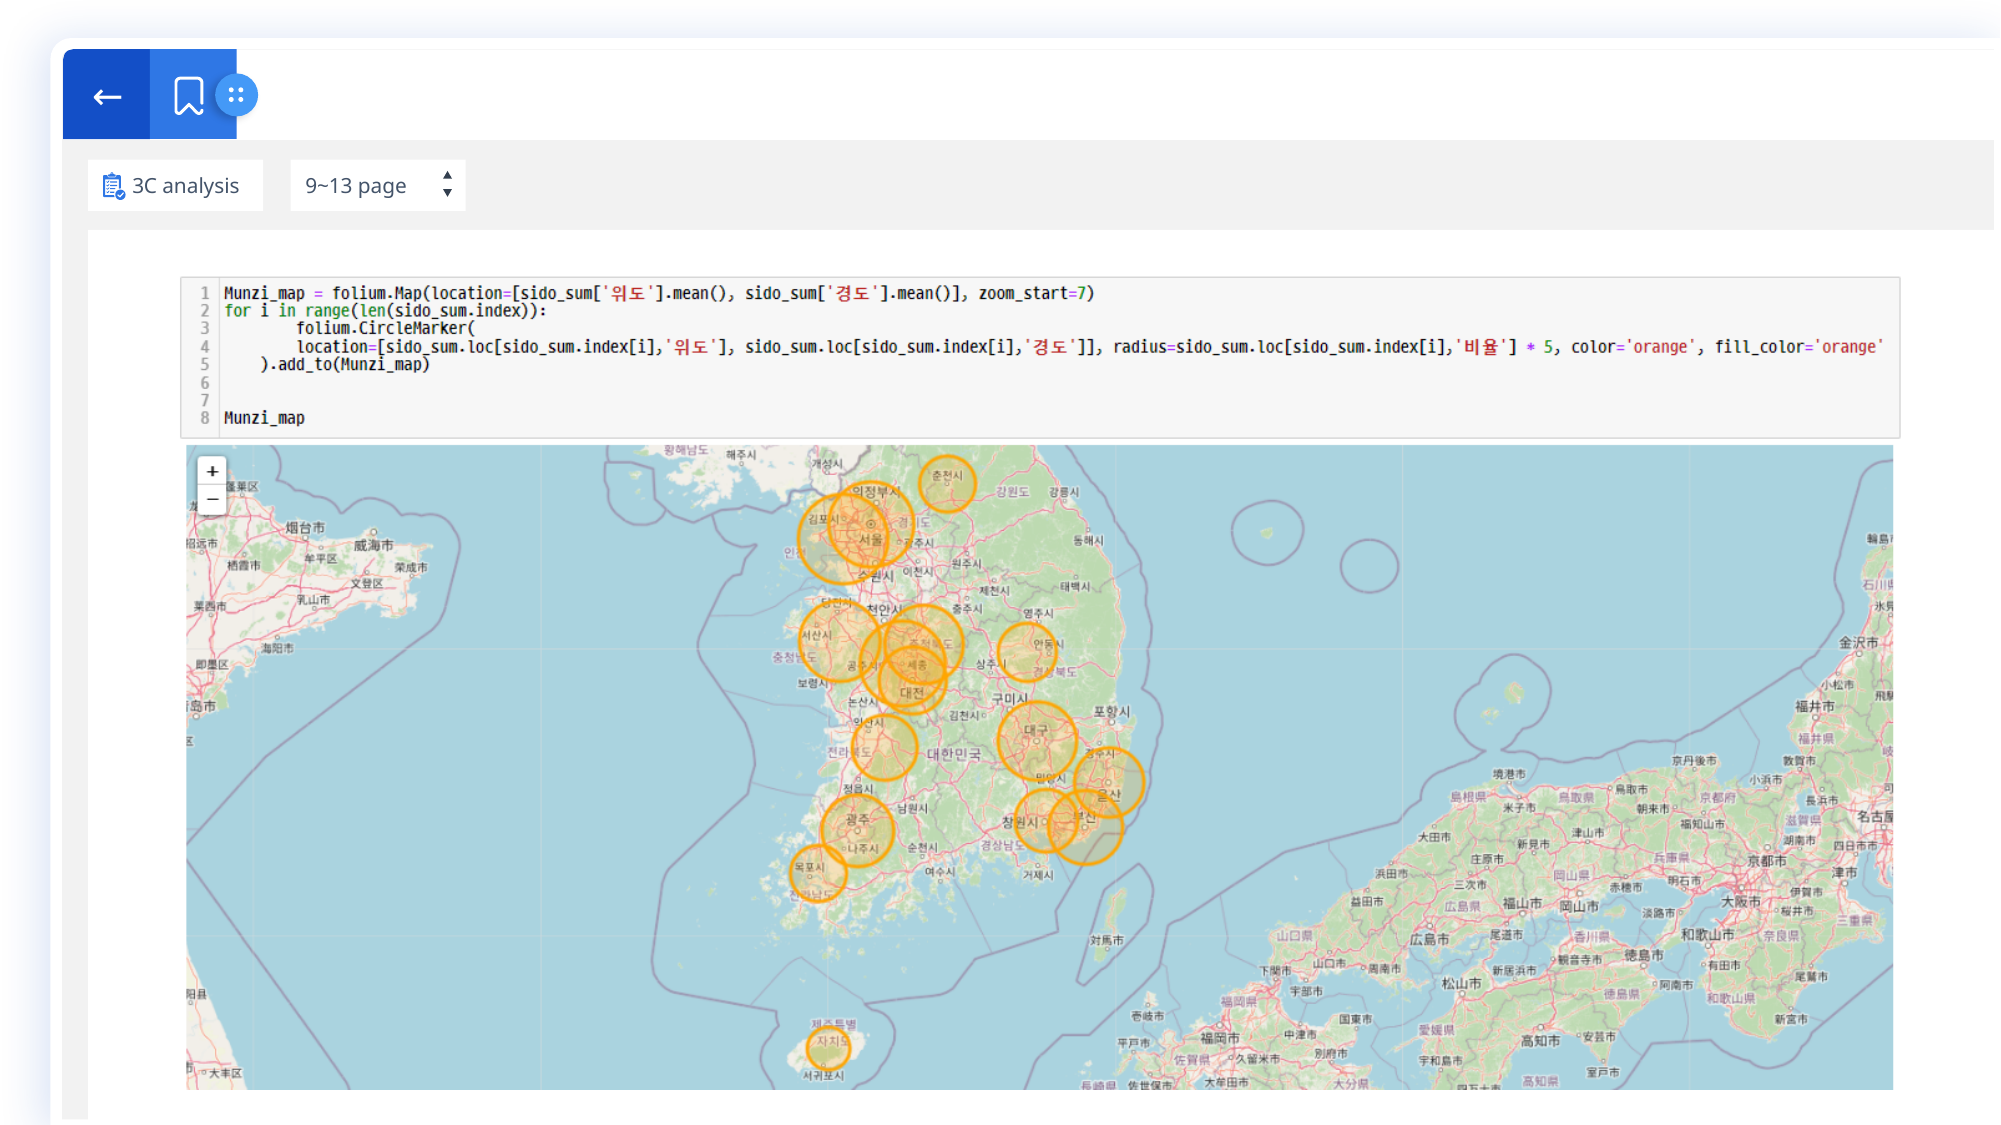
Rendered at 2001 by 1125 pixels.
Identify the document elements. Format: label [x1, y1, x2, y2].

text_box [56, 43, 2000, 1125]
picture [174, 268, 1912, 1090]
